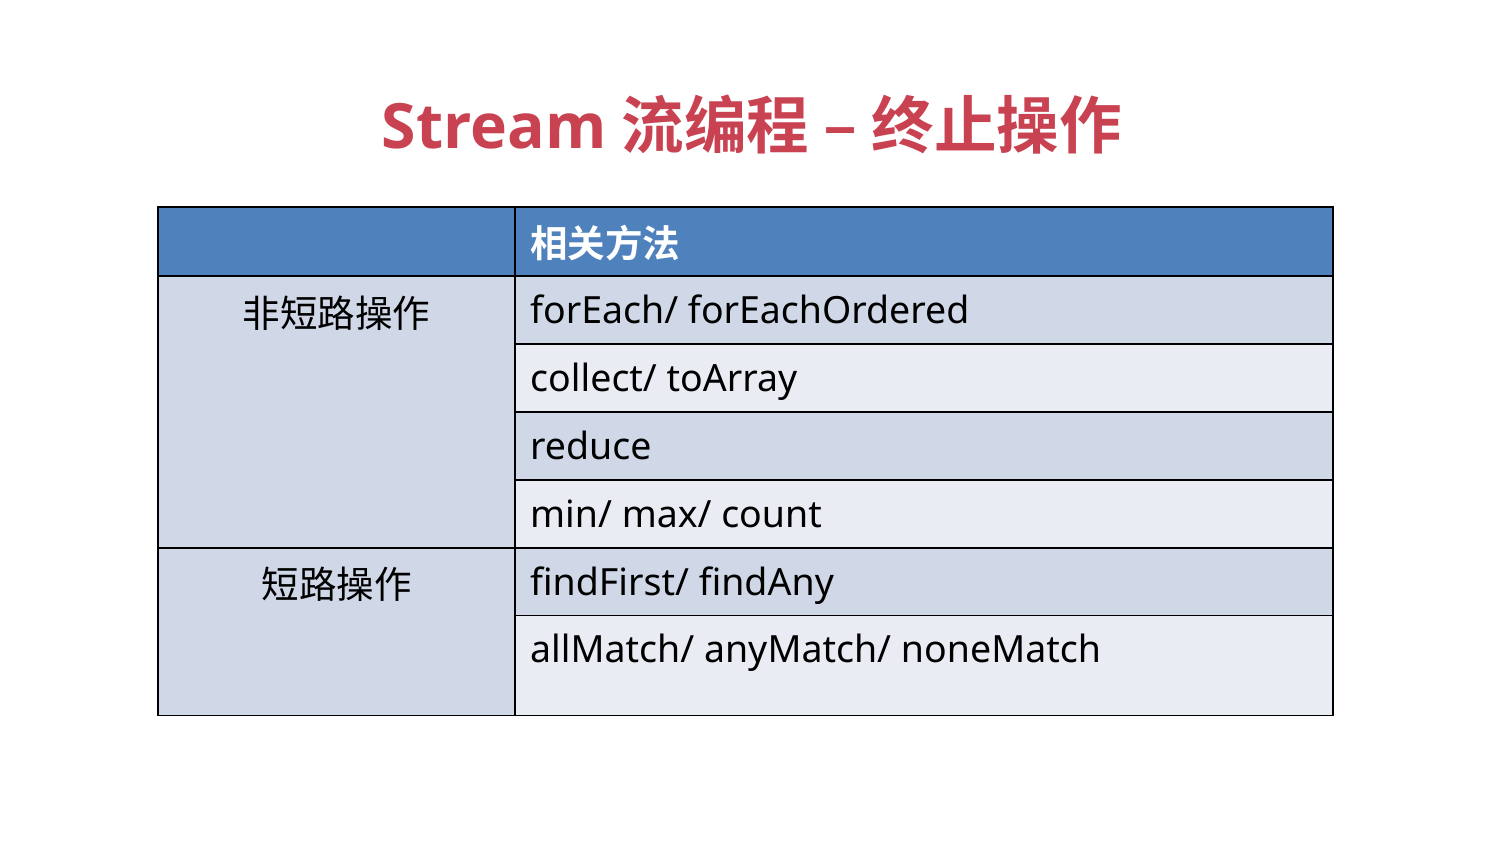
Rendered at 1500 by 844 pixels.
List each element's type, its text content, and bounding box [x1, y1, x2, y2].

table_cell collect/ toArray [516, 345, 1332, 411]
table_cell reduce [516, 413, 1332, 479]
table_header [159, 208, 514, 275]
table_cell findFirst/ findAny [516, 549, 1332, 615]
table_header 相关方法 [516, 208, 1332, 275]
table_cell 短路操作 [159, 549, 514, 715]
table_cell 非短路操作 [159, 277, 514, 547]
table_cell forEach/ forEachOrdered [516, 277, 1332, 343]
text_box Stream流编程 – 终止操作 [76, 78, 1427, 174]
table_cell allMatch/ anyMatch/ noneMatch [516, 616, 1332, 715]
table_cell min/ max/ count [516, 481, 1332, 547]
